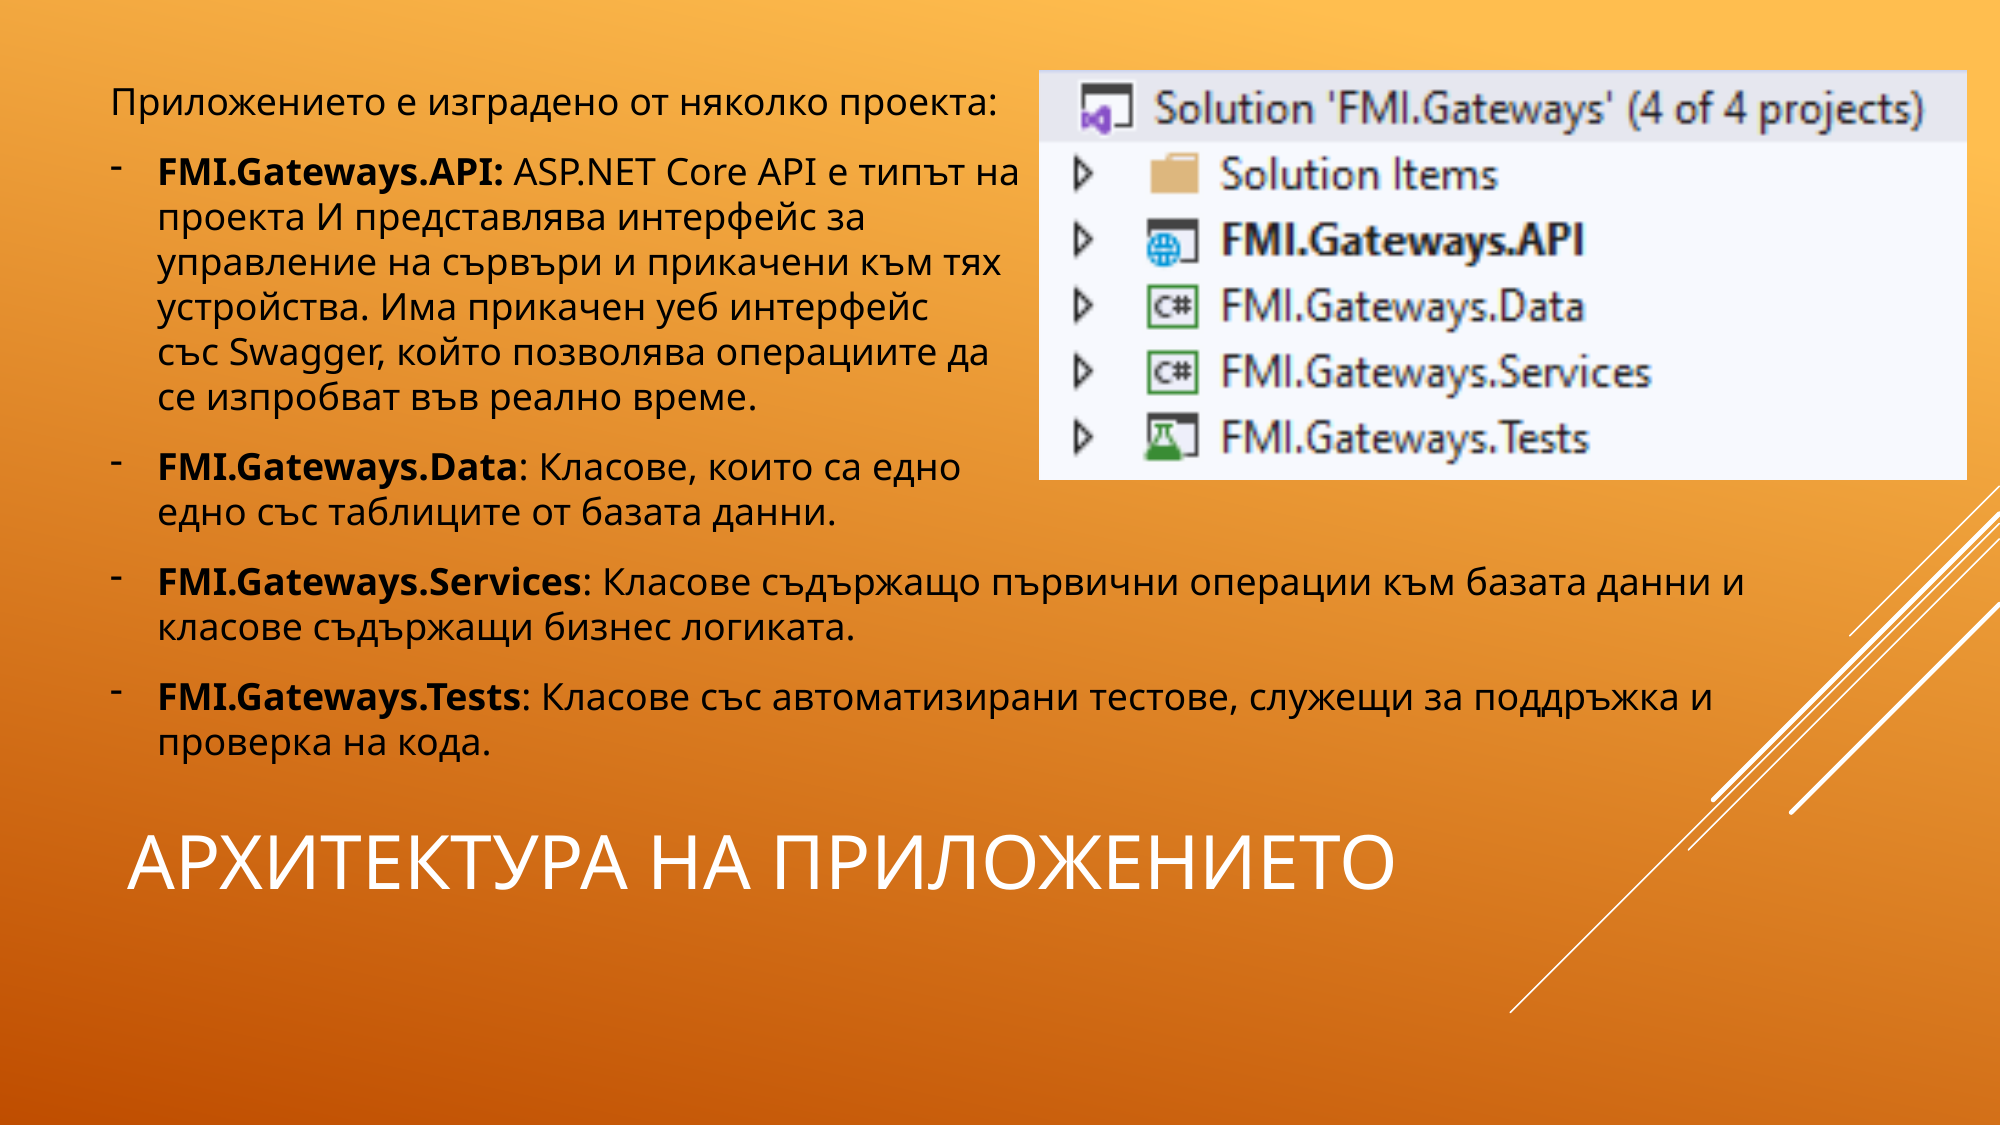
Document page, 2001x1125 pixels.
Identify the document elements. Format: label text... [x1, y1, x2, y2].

title Архитектура на приложението [112, 771, 1513, 984]
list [1038, 70, 1968, 480]
text_box Приложението е изградено от няколко проекта: FMI.Gateways.API: ASP.NET Core API е типът на проекта И представлява интерфейс за управление на сървъри и прикачени към тях устройства. Има прикачен уеб интерфейс със Swagger, който позволява операциите да се изпробват във реално време. FMI.Gateways.Data: Класове, които са едно едно със таблиците от базата данни. FMI.Gateways.Services: Класове съдържащо първични операции към базата данни и класове съдържащи бизнес логиката. FMI.Gateways.Tests: Класове със автоматизирани тестове, служещи за поддръжка и проверка на кода. [95, 70, 1888, 771]
